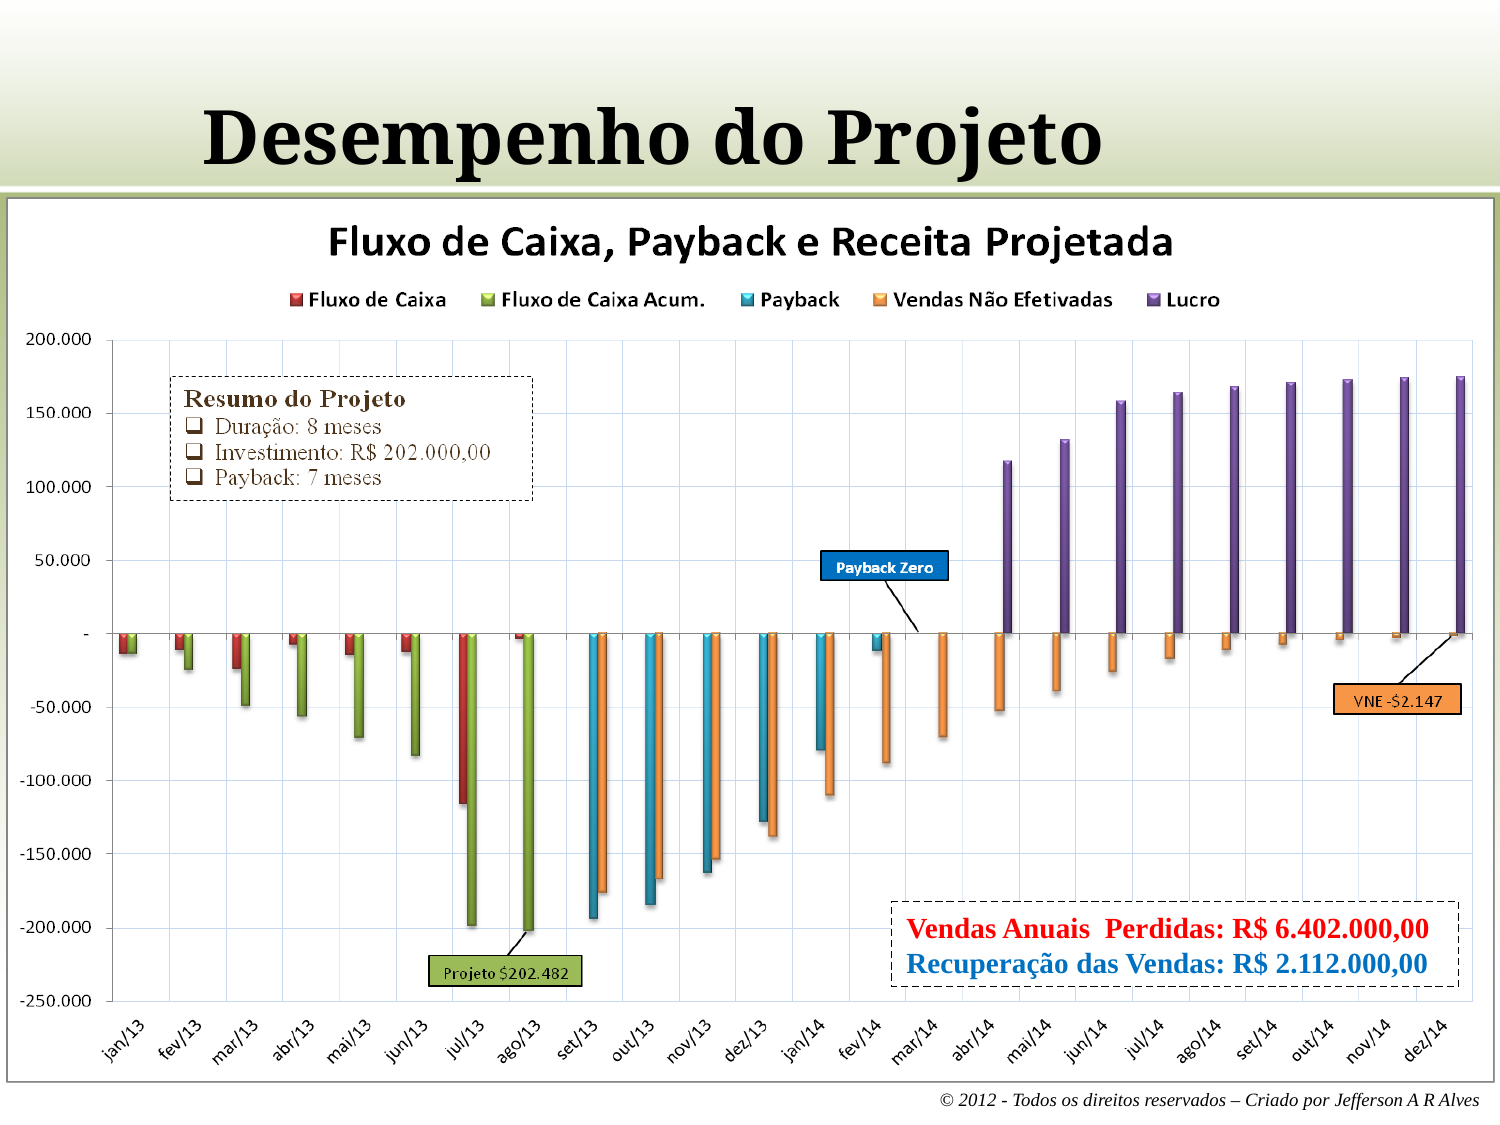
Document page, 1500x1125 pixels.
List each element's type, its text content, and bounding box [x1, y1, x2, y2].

picture [0, 0, 1500, 1125]
title Desempenho do Projeto [187, 12, 1300, 188]
